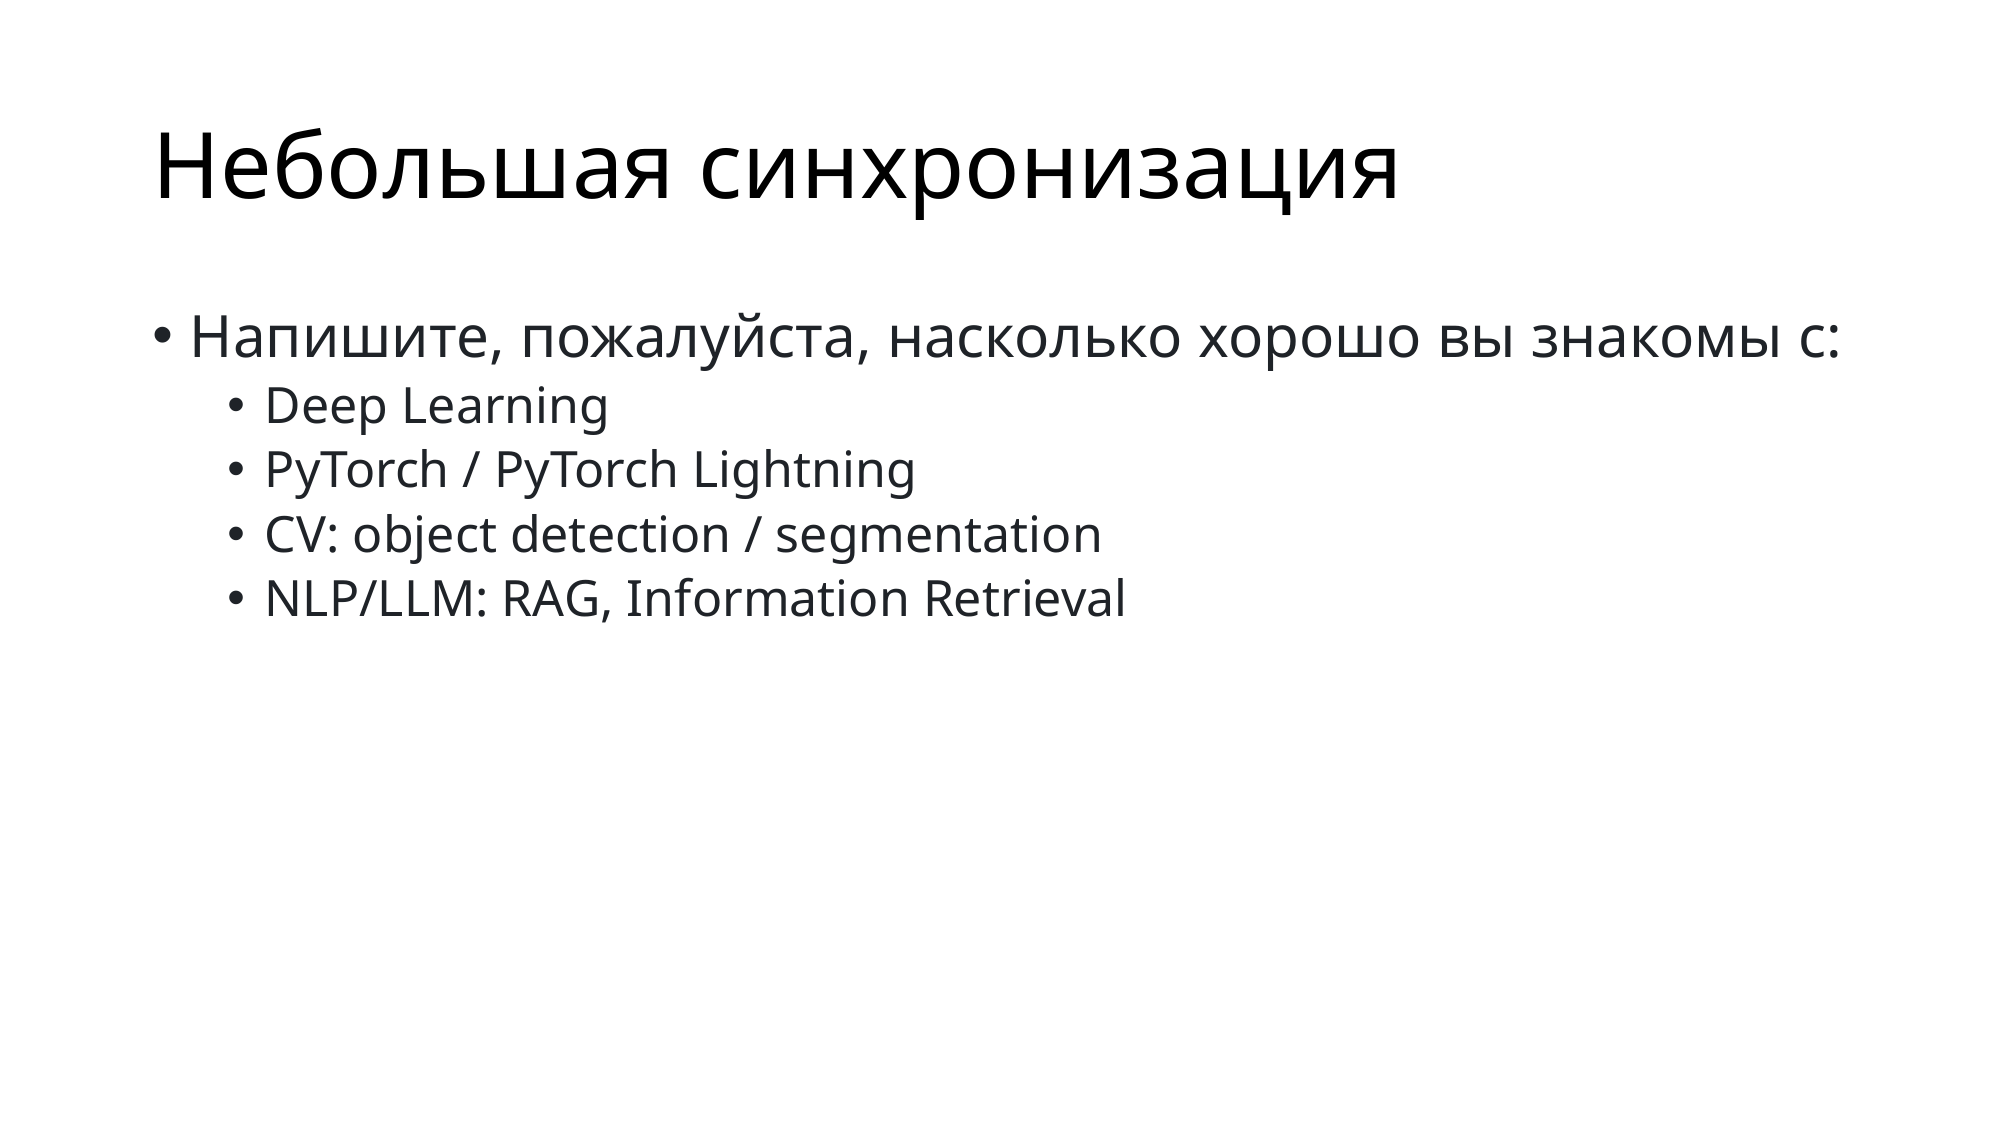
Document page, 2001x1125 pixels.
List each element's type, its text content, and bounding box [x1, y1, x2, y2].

title Небольшая синхронизация [137, 59, 1863, 278]
list Напишите, пожалуйста, насколько хорошо вы знакомы с: Deep Learning PyTorch / PyTorch Lightning CV: object detection / segmentation NLP/LLM: RAG, Information Retrieval [137, 299, 1879, 1014]
